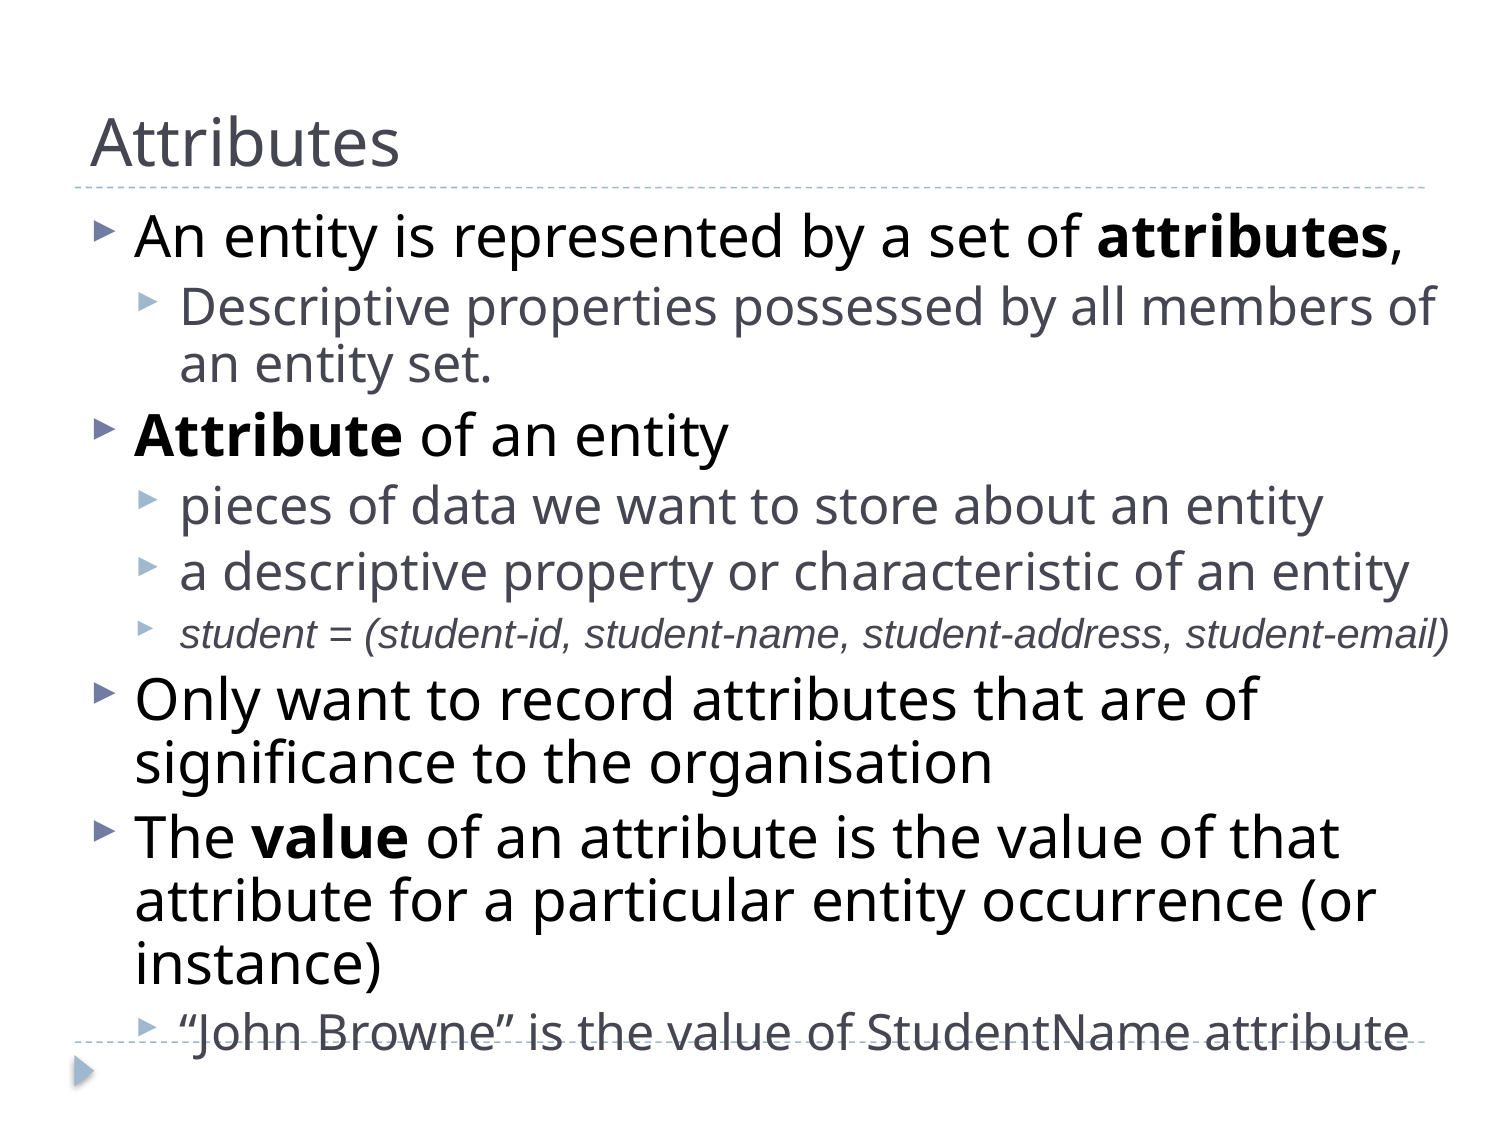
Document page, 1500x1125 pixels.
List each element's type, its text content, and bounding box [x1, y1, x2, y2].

list An entity is represented by a set of attributes, Descriptive properties possessed by all members of an entity set. Attribute of an entity pieces of data we want to store about an entity a descriptive property or characteristic of an entity student = (student-id, student-name, student-address, student-email) Only want to record attributes that are of significance to the organisation The value of an attribute is the value of that attribute for a particular entity occurrence (or instance) “John Browne” is the value of StudentName attribute [75, 200, 1500, 1010]
title Attributes [75, 24, 1425, 188]
